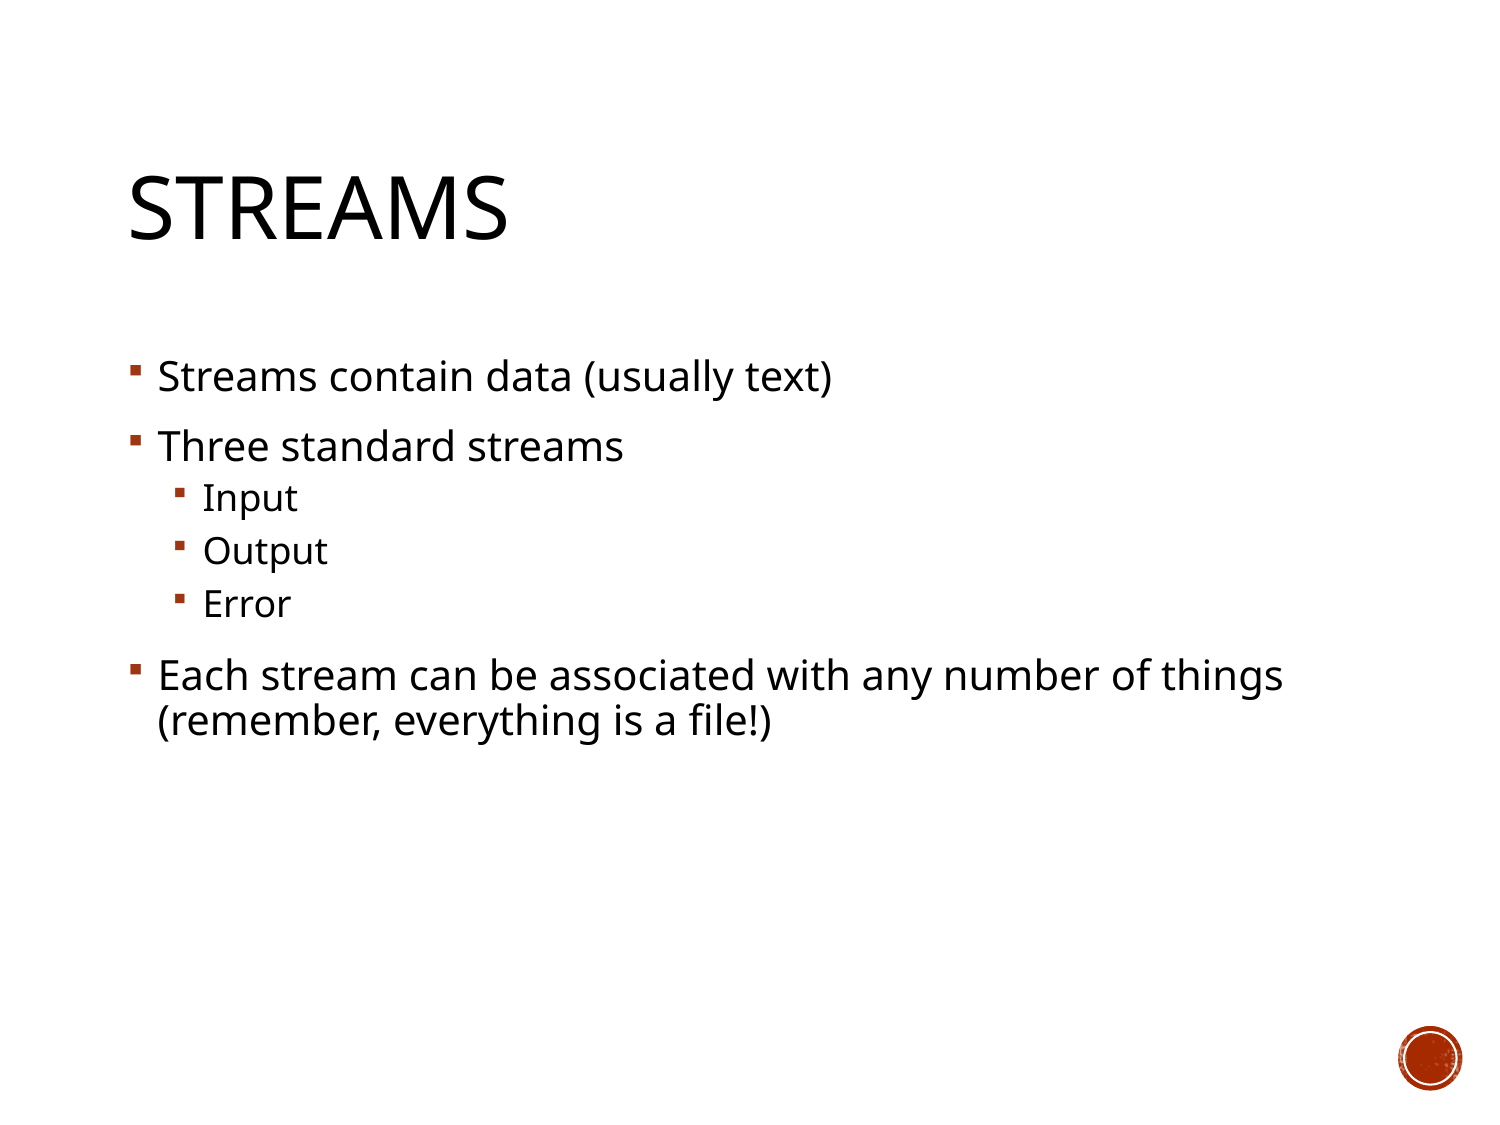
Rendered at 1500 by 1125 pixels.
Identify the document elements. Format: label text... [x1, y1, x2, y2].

title Streams [112, 79, 1388, 344]
list Streams contain data (usually text) Three standard streams Input Output Error Each stream can be associated with any number of things (remember, everything is a file!) [112, 348, 1388, 1013]
